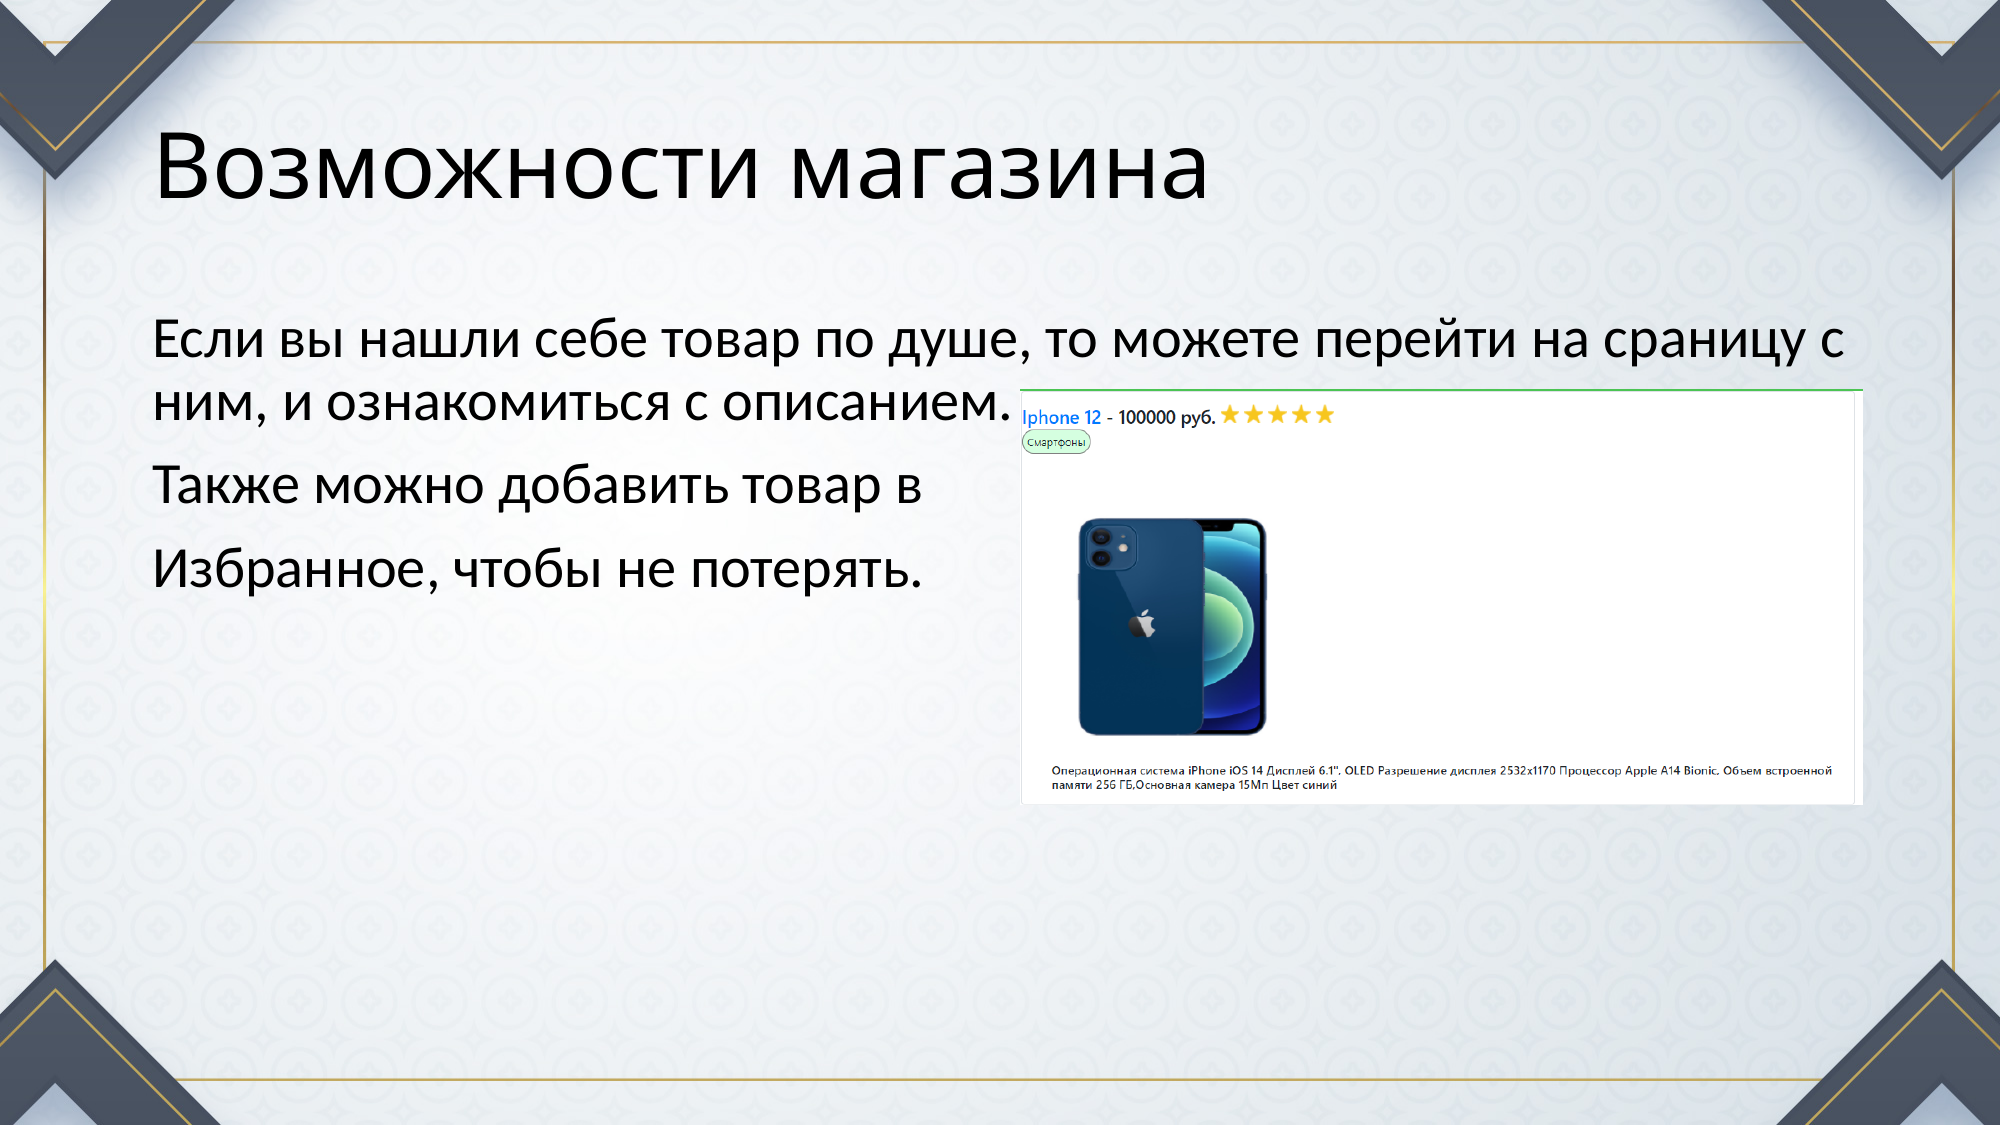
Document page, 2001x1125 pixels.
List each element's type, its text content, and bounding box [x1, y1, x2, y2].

title Возможности магазина [137, 59, 1863, 278]
list Если вы нашли себе товар по душе, то можете перейти на сраницу с ним, и ознакомиться с описанием. Также можно добавить товар в Избранное, чтобы не потерять. [137, 299, 1863, 1014]
picture [0, 0, 2000, 1125]
